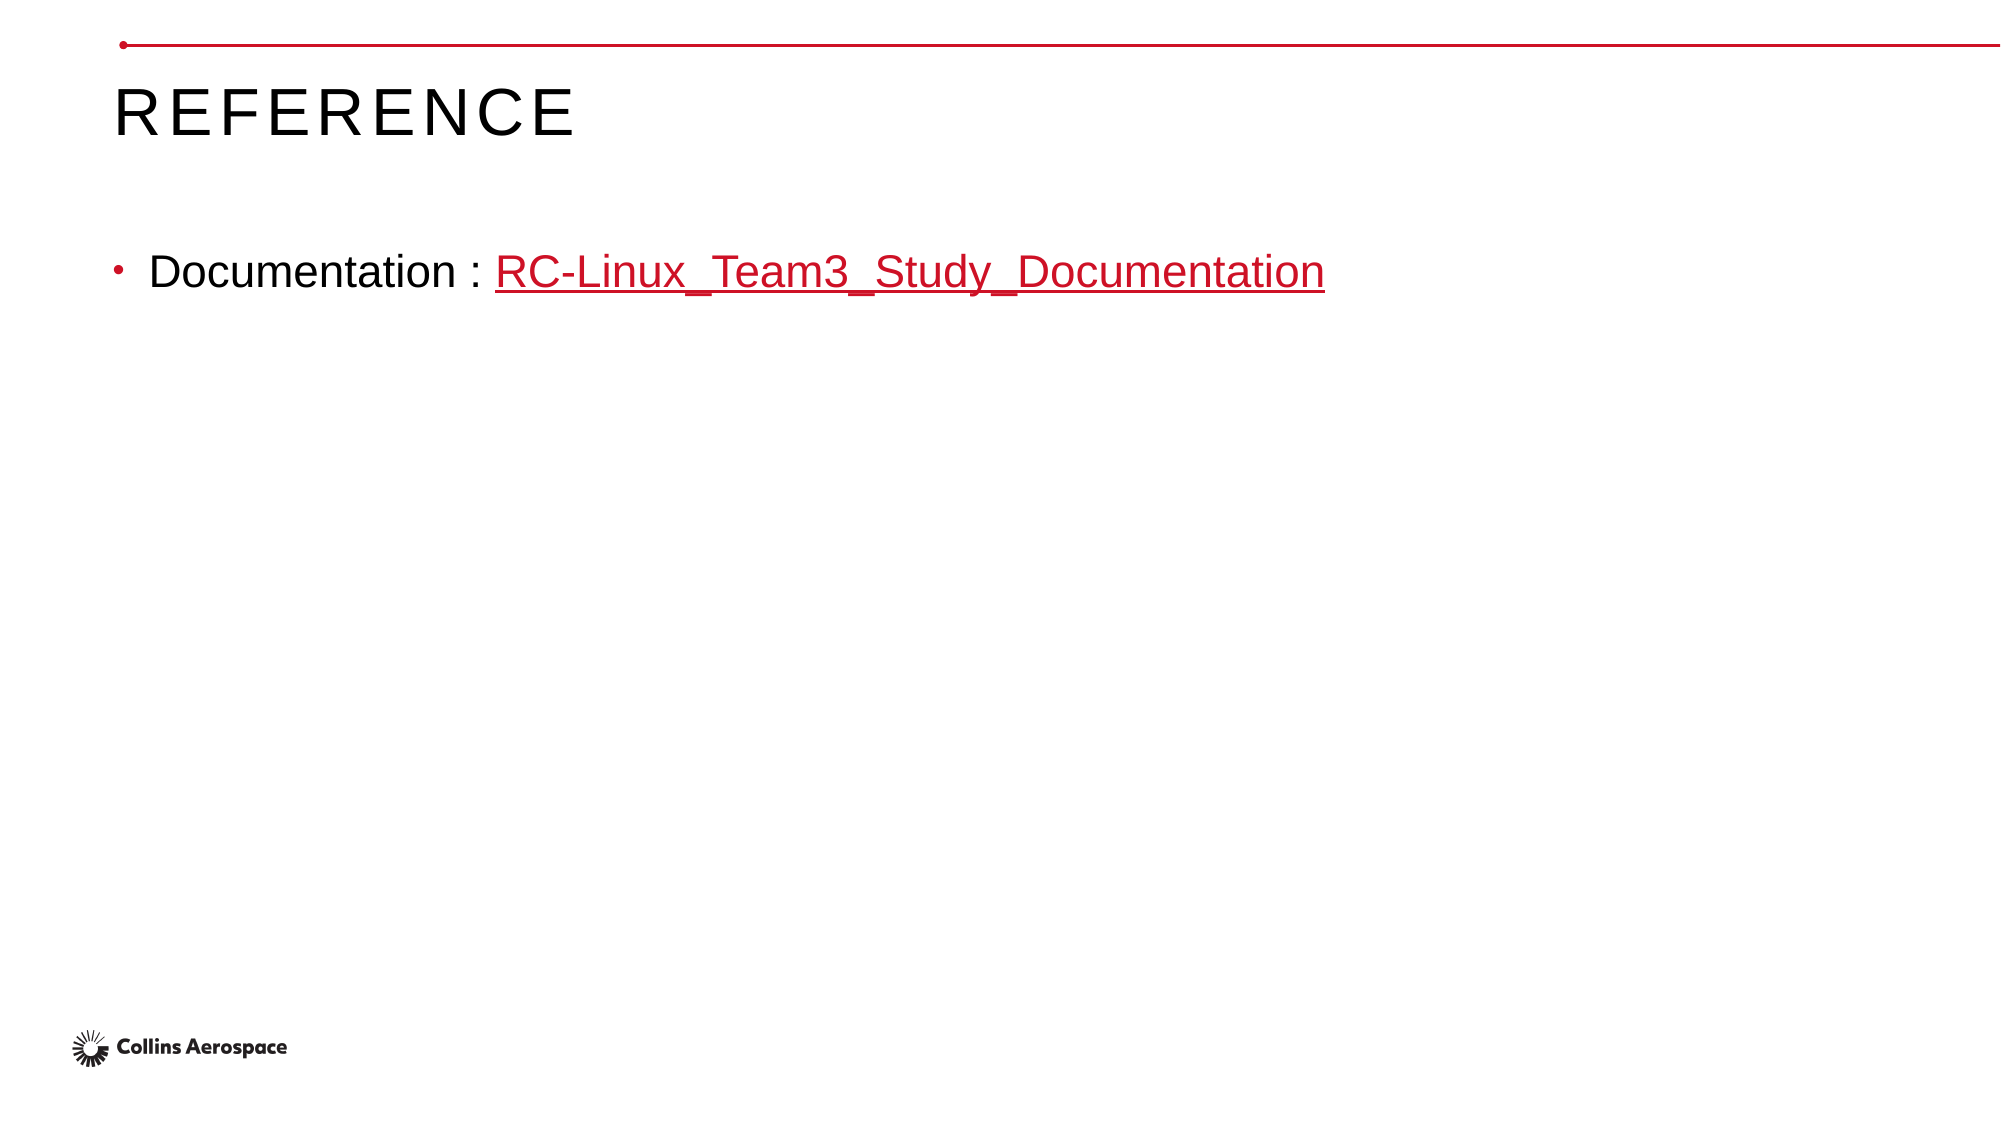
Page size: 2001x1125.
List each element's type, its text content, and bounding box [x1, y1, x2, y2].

list Documentation : RC-Linux_Team3_Study_Documentation [112, 242, 1889, 863]
title Reference [113, 84, 1888, 196]
picture [72, 1030, 287, 1067]
